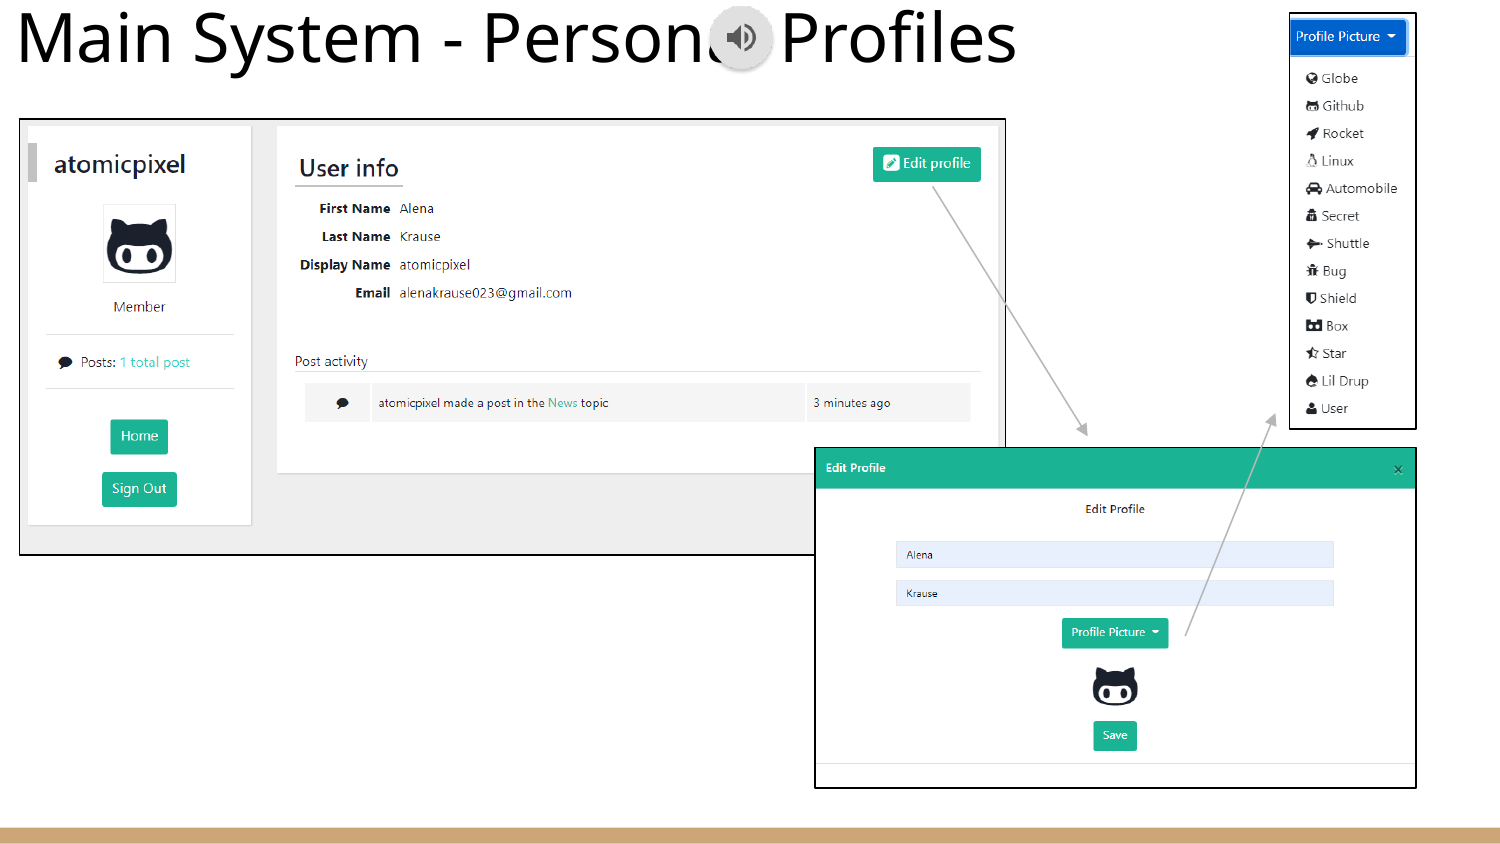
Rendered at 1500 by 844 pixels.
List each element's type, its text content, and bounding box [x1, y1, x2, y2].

picture [19, 119, 1416, 788]
picture [702, 0, 779, 76]
title Main System - Personal Profiles [0, 0, 1047, 92]
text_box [932, 186, 1088, 437]
picture [1290, 13, 1416, 429]
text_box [1184, 412, 1276, 637]
